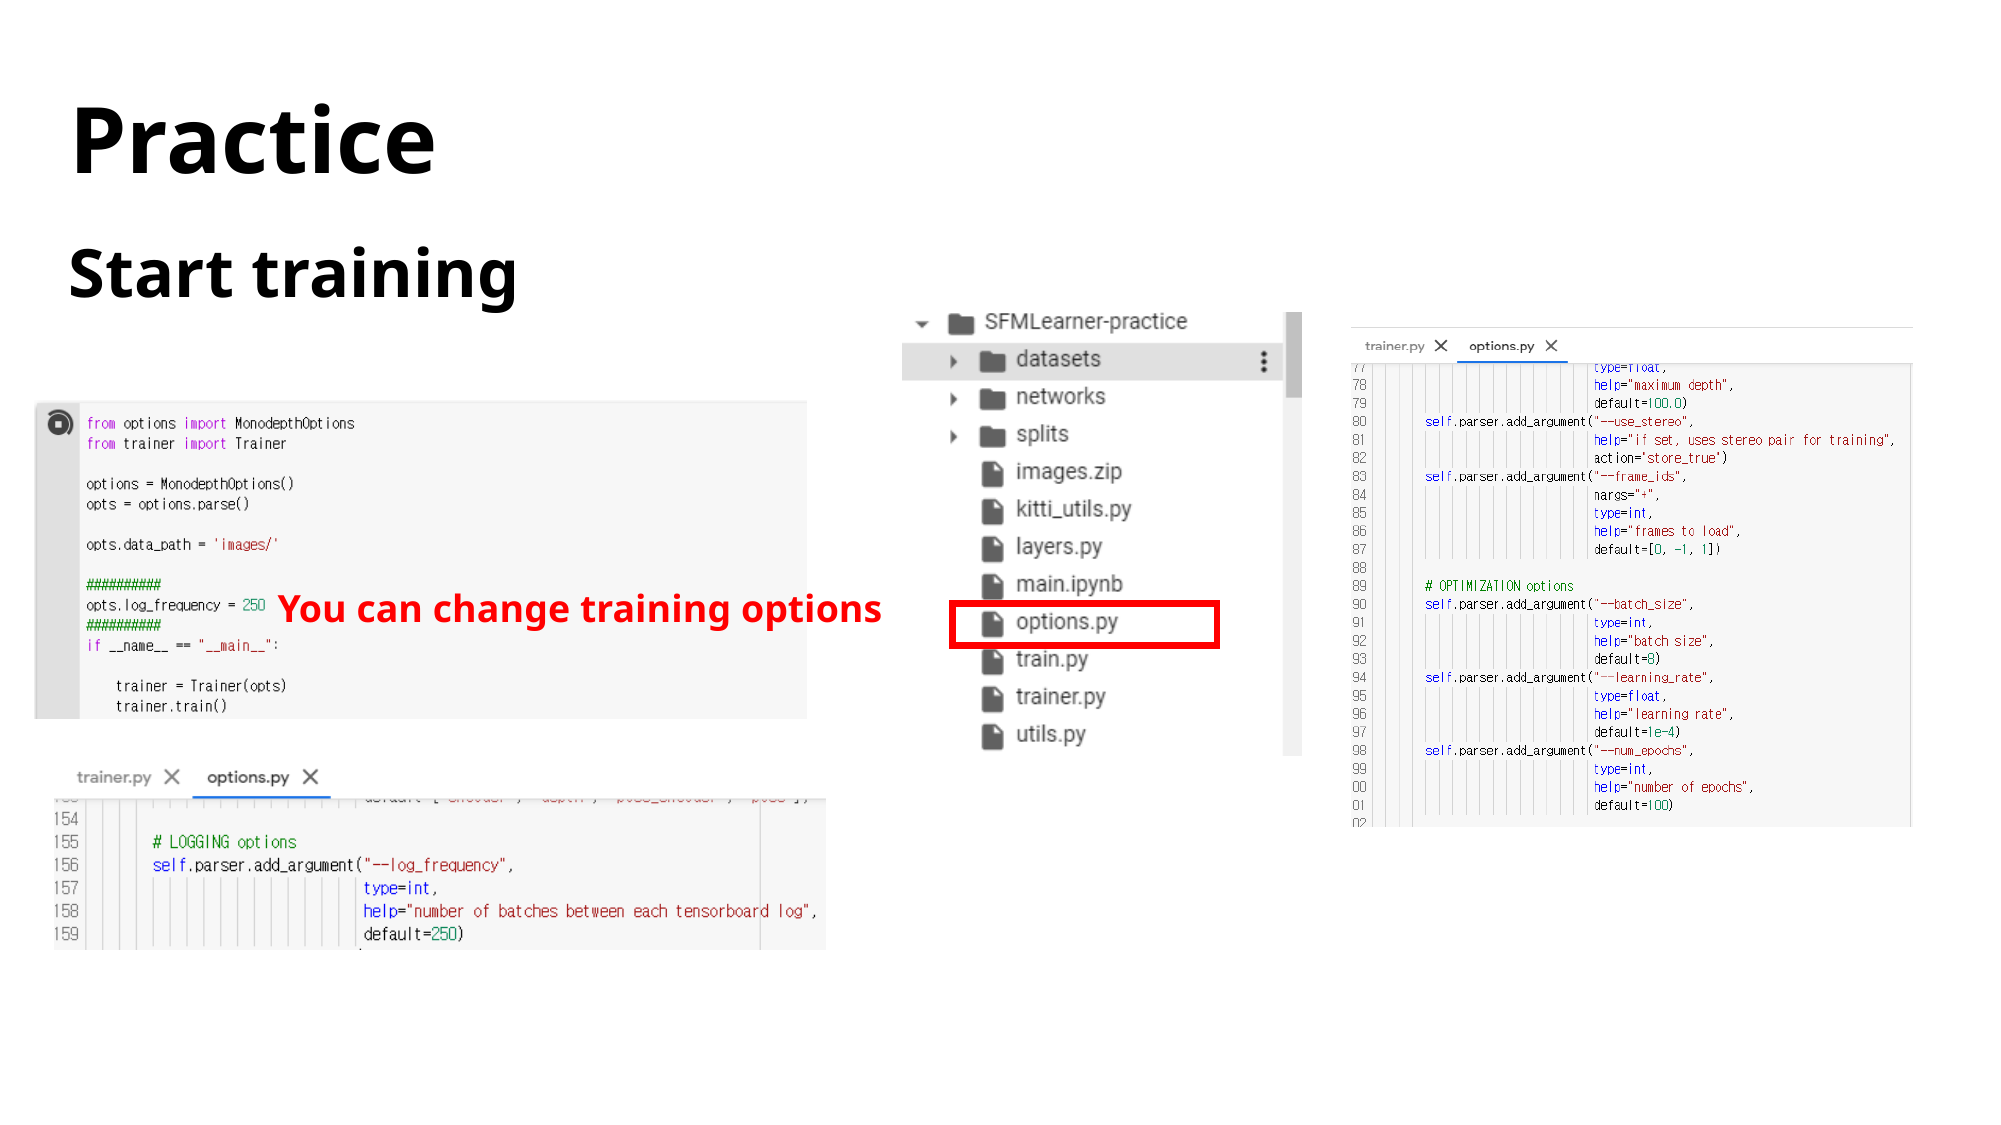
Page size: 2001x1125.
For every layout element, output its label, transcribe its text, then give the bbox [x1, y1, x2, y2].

picture [54, 755, 826, 950]
text_box Start training [54, 223, 1823, 399]
text_box You can change training options [807, 577, 902, 637]
picture [34, 400, 807, 719]
picture [902, 312, 1302, 756]
picture [1350, 324, 1913, 827]
title Practice [54, 34, 1780, 223]
